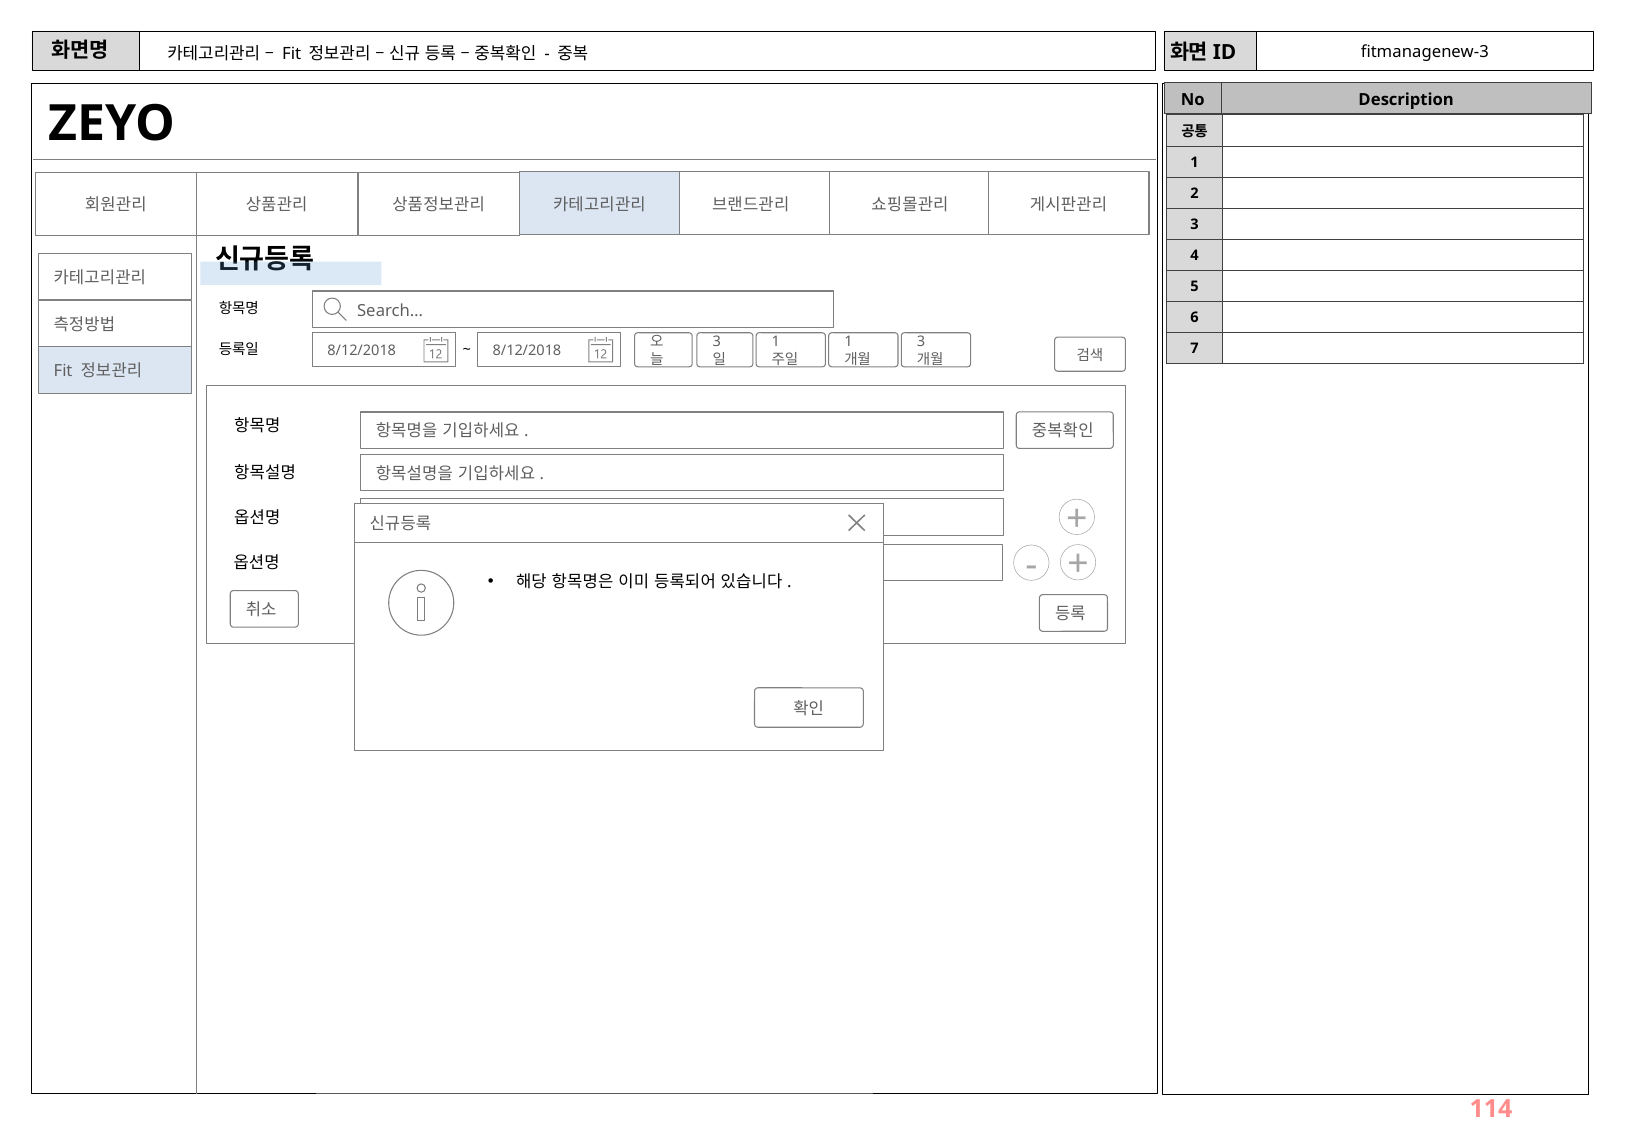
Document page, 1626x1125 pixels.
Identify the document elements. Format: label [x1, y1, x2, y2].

list [1256, 31, 1594, 71]
table_header [1223, 115, 1583, 146]
table_cell [1223, 333, 1583, 363]
text_box [204, 383, 1128, 751]
table_cell [1167, 333, 1222, 363]
table_cell [1223, 178, 1583, 208]
table_header [1167, 115, 1222, 146]
table_cell [1223, 271, 1583, 301]
table_cell [1223, 147, 1583, 177]
text_box [32, 83, 1157, 160]
table_cell [1223, 209, 1583, 239]
table_cell [1223, 240, 1583, 270]
text_box [312, 331, 621, 368]
slide_number [1442, 1093, 1528, 1125]
text_box [34, 170, 1151, 1095]
text_box [204, 290, 835, 329]
text_box [204, 332, 286, 365]
table_cell [1167, 178, 1222, 208]
table_cell [1167, 302, 1222, 332]
text_box [36, 251, 193, 395]
table_cell [1223, 302, 1583, 332]
table_cell [1167, 147, 1222, 177]
table_cell [1167, 271, 1222, 301]
table_cell [1167, 240, 1222, 270]
text_box [1052, 335, 1128, 374]
text_box [633, 332, 971, 368]
table_cell [1167, 209, 1222, 239]
title [152, 35, 1143, 71]
